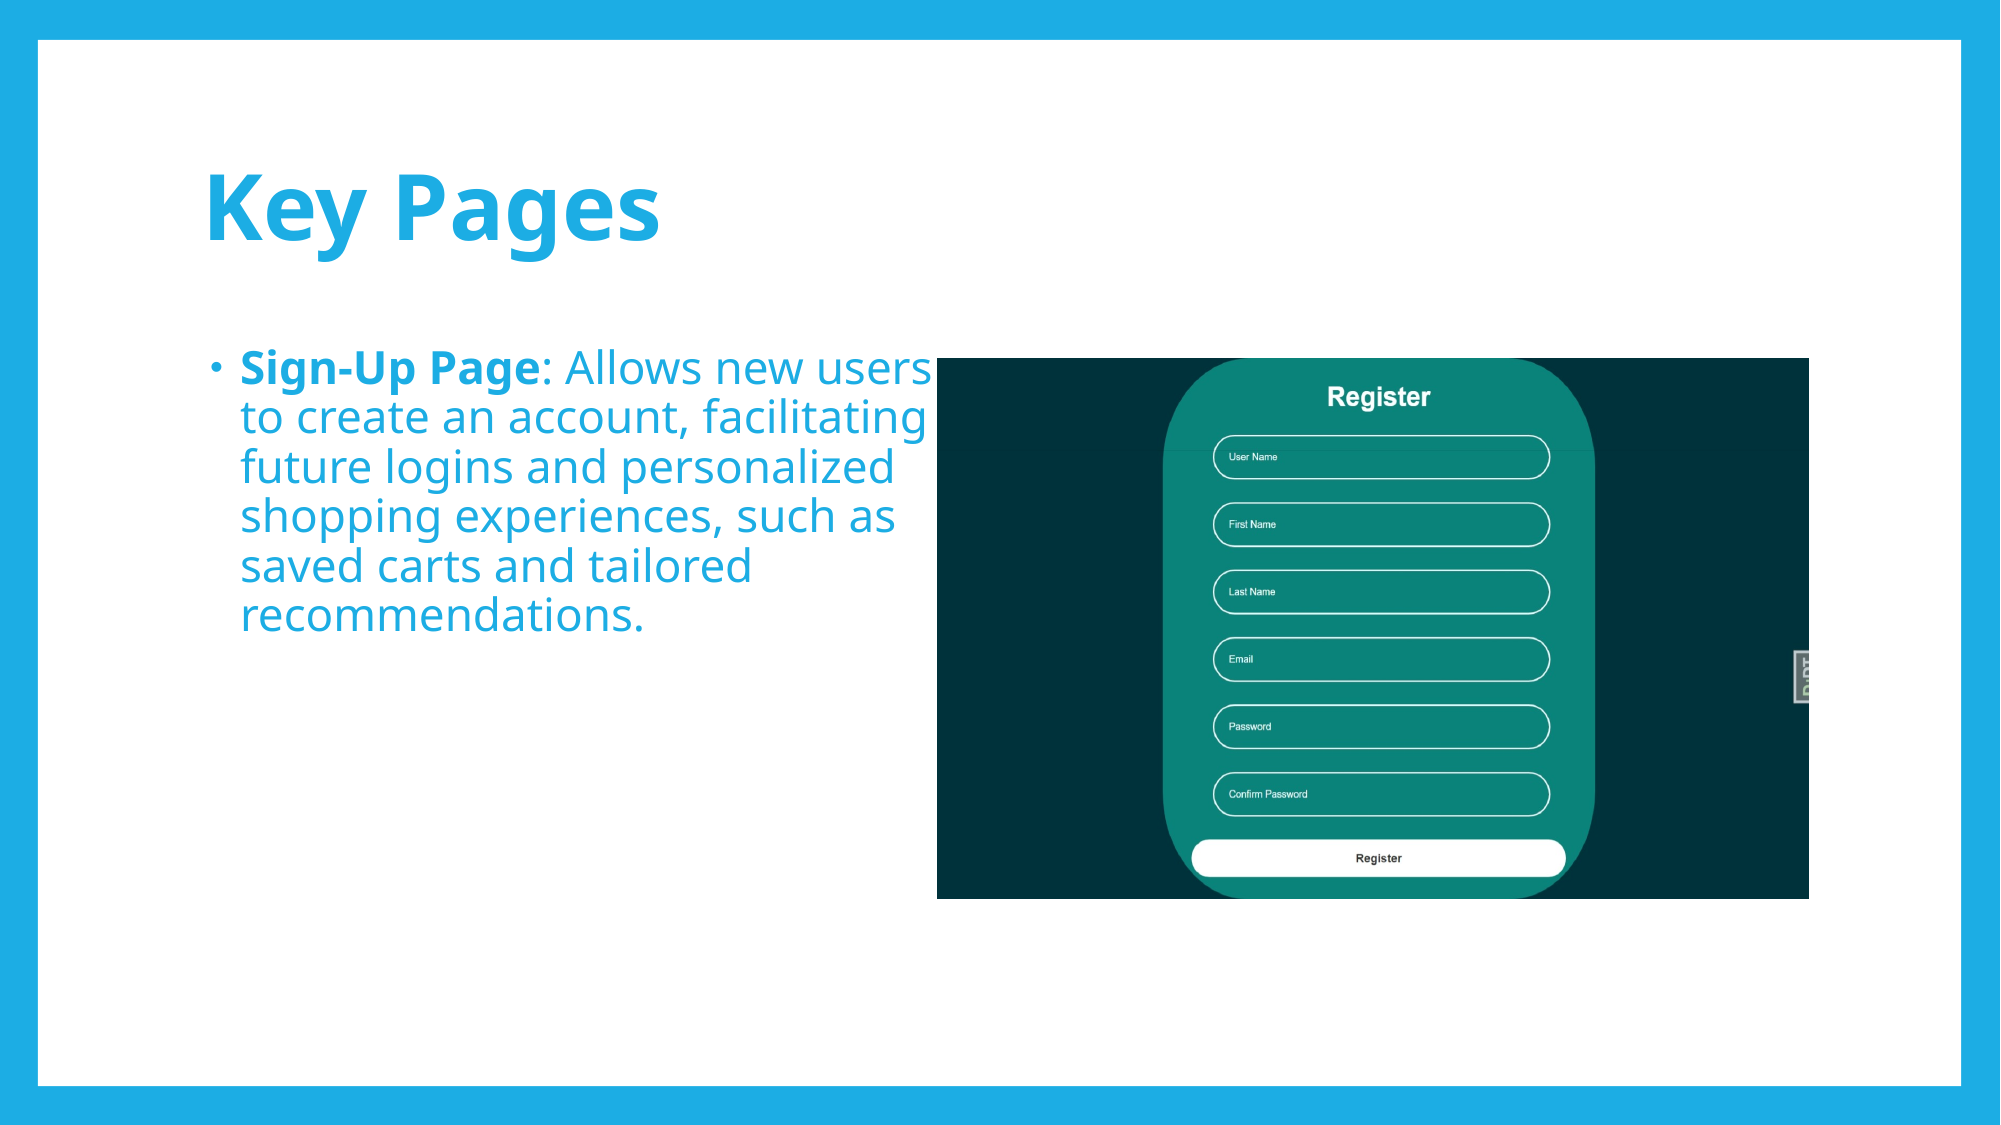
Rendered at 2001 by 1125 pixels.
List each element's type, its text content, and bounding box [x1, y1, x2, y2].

list Sign-Up Page: Allows new users to create an account, facilitating future logins and personalized shopping experiences, such as saved carts and tailored recommendations. [187, 337, 968, 998]
title Key Pages [187, 99, 1808, 323]
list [936, 358, 1809, 899]
